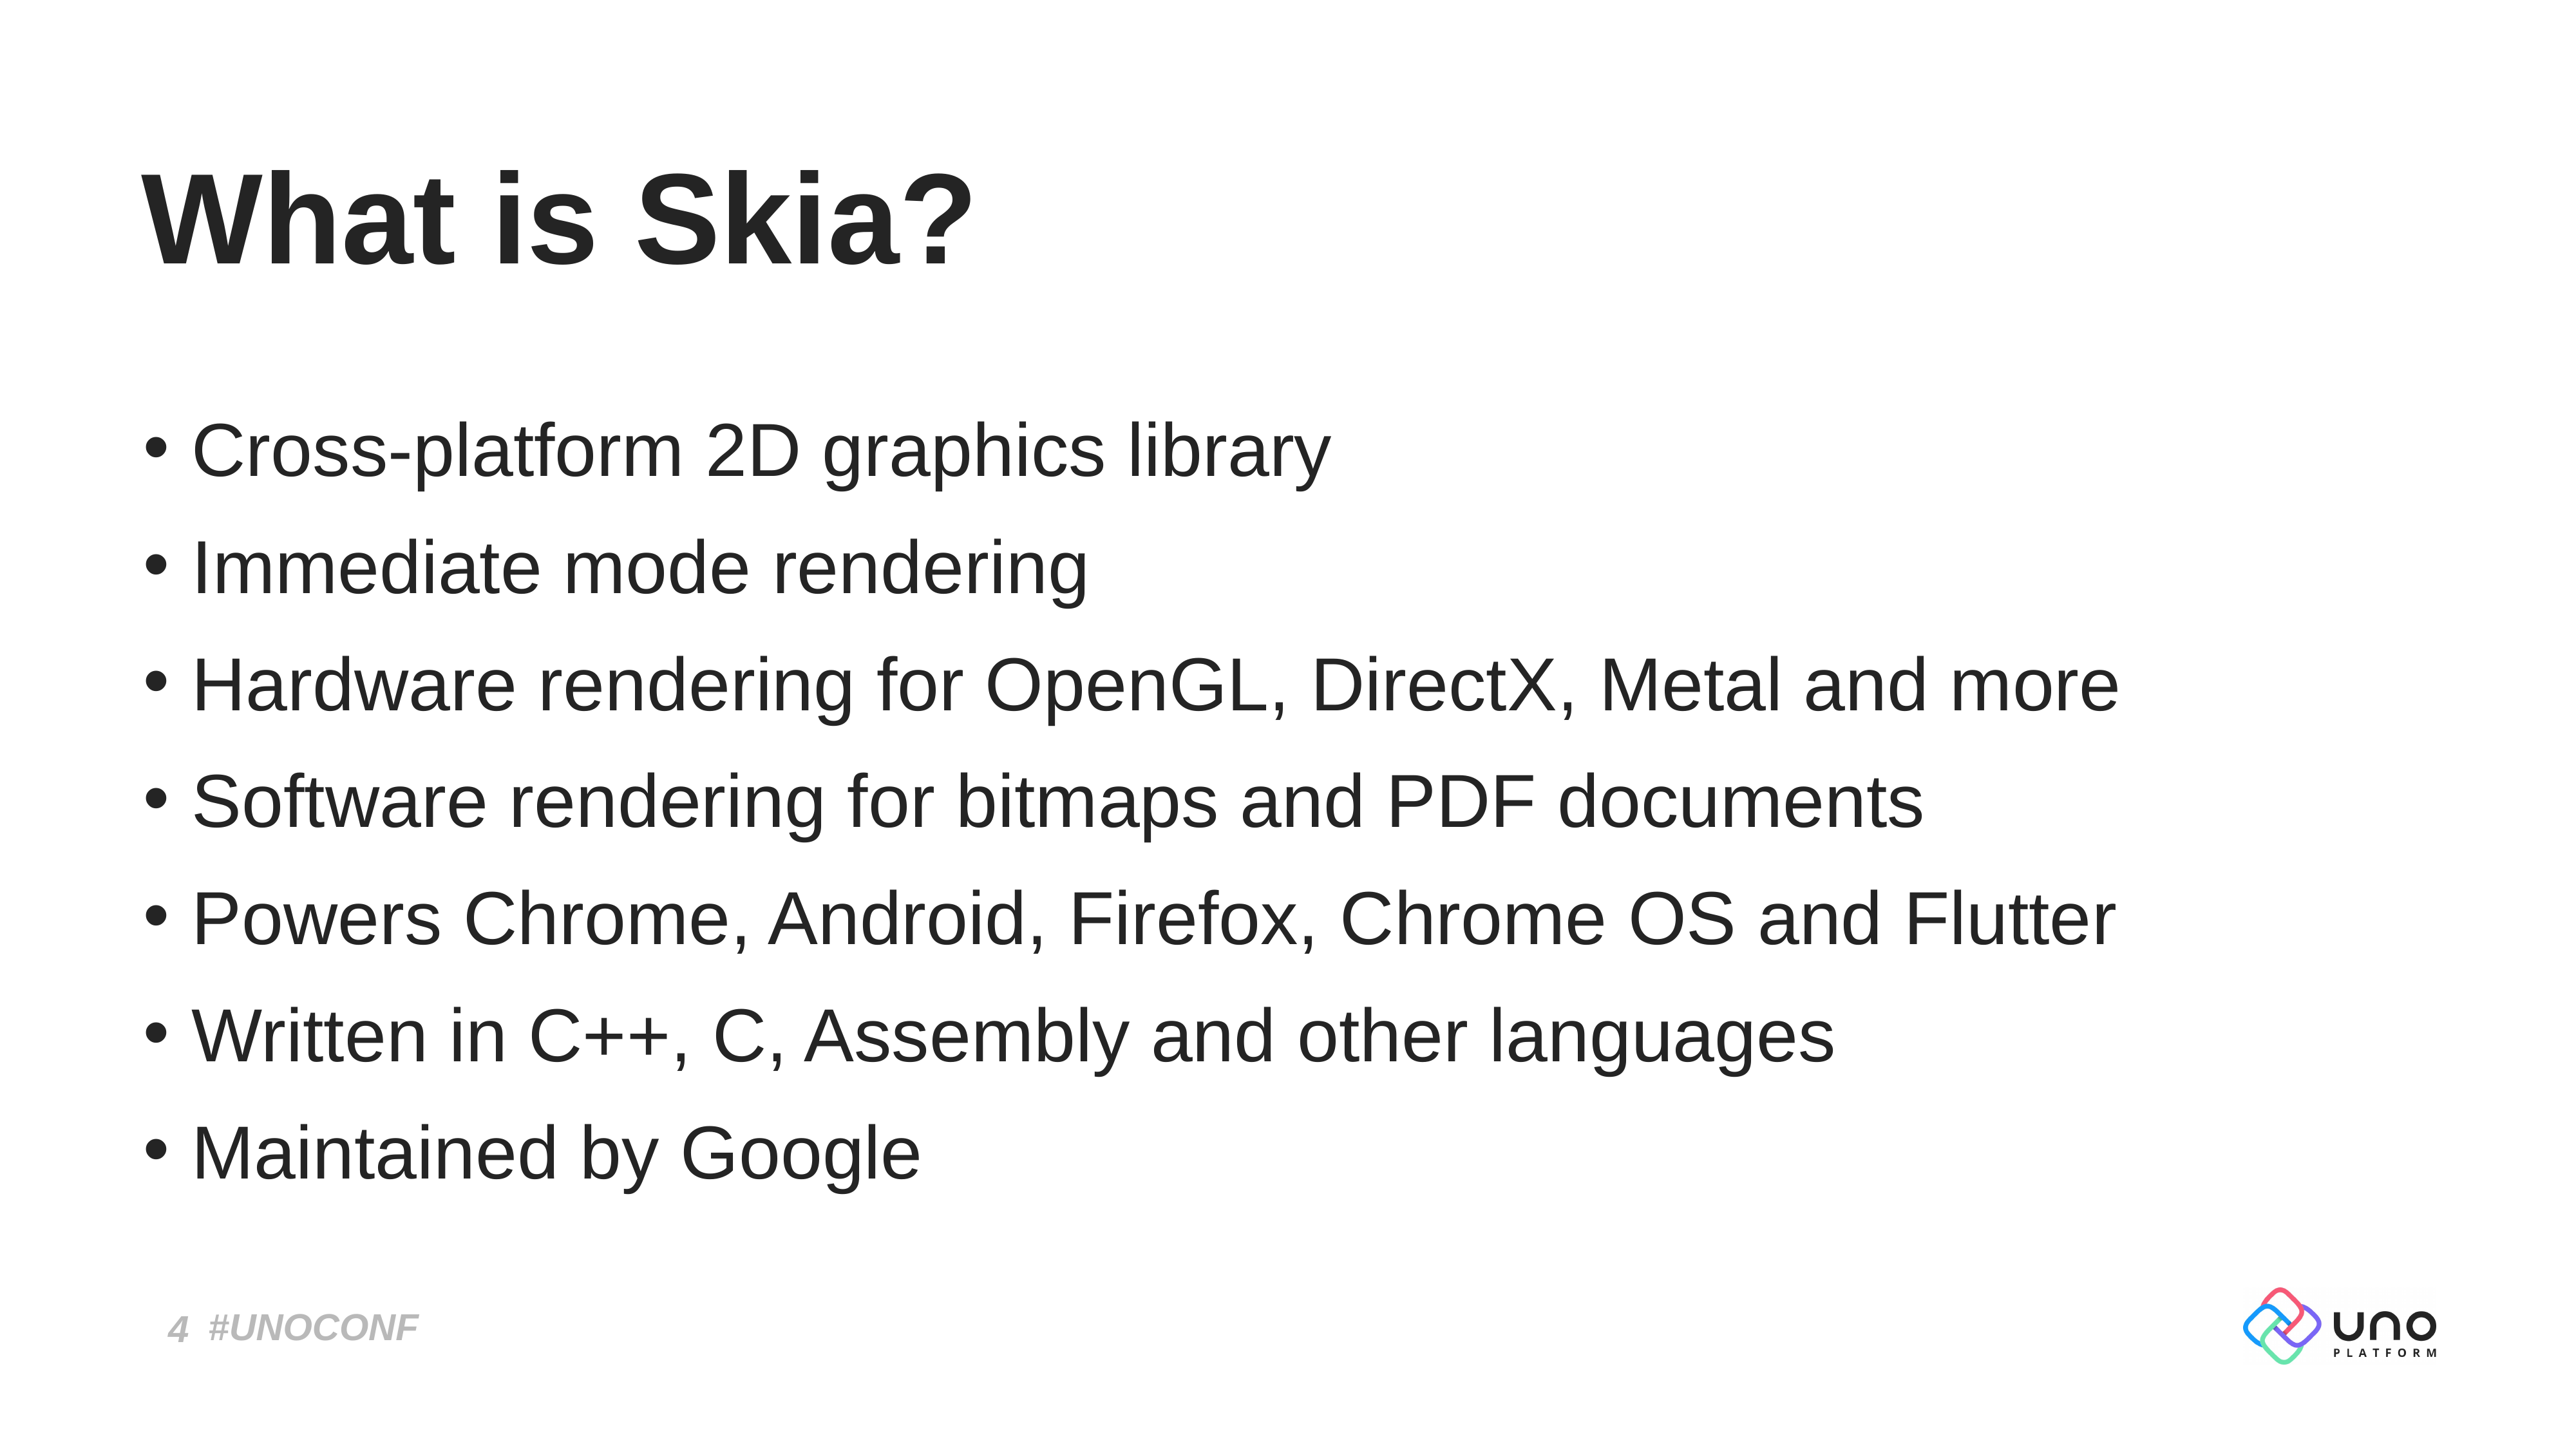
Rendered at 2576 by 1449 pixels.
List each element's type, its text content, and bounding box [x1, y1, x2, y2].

picture [2243, 1287, 2436, 1365]
list Cross-platform 2D graphics library Immediate mode rendering Hardware rendering for OpenGL, DirectX, Metal and more Software rendering for bitmaps and PDF documents Powers Chrome, Android, Firefox, Chrome OS and Flutter Written in C++, C, Assembly and other languages Maintained by Google [133, 396, 2441, 1260]
title What is Skia? [131, 147, 1665, 368]
